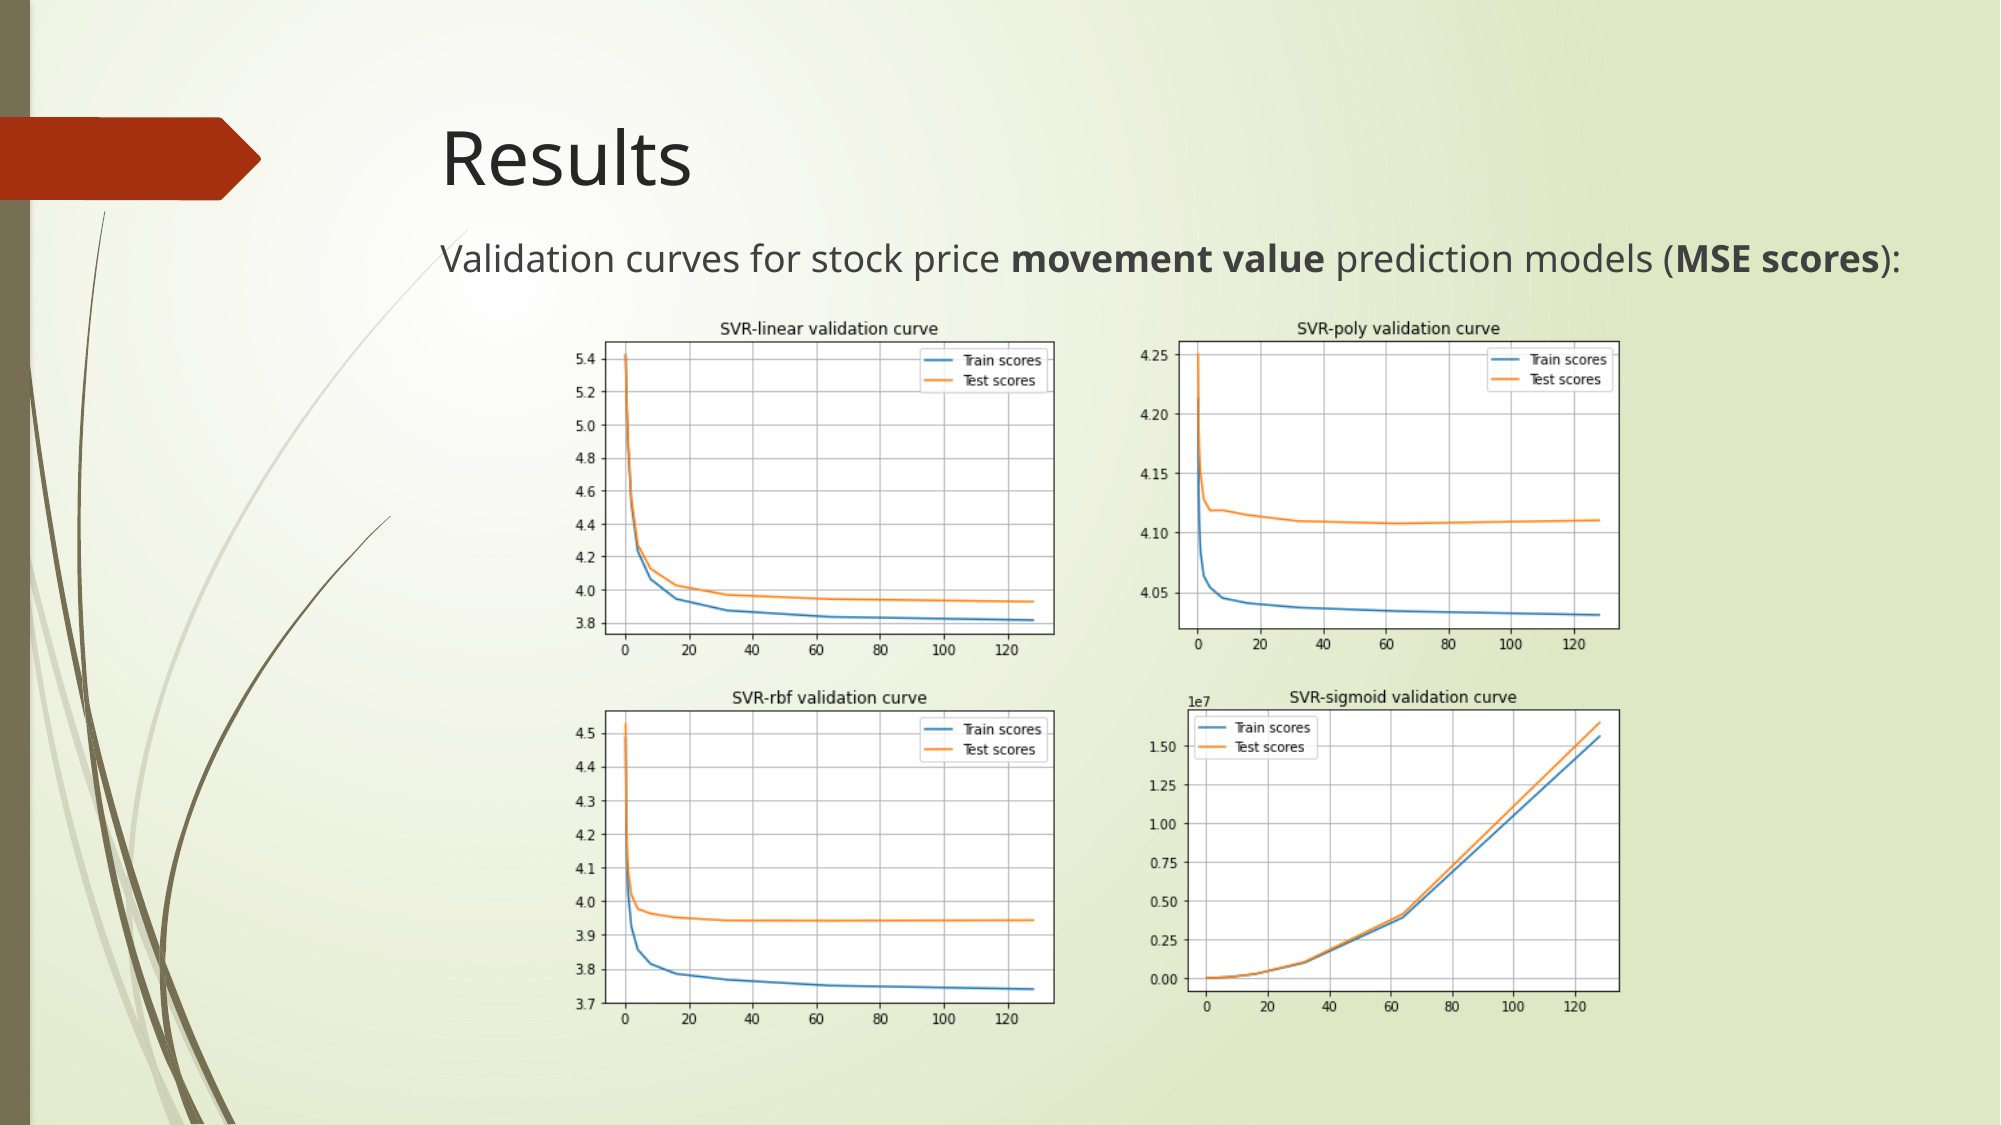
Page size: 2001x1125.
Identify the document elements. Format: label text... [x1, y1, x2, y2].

title Results [425, 102, 1888, 227]
picture [1130, 312, 1628, 660]
picture [565, 312, 1064, 666]
picture [565, 681, 1064, 1035]
list Validation curves for stock price movement value prediction models (MSE scores): [425, 227, 1955, 359]
picture [1140, 681, 1628, 1022]
